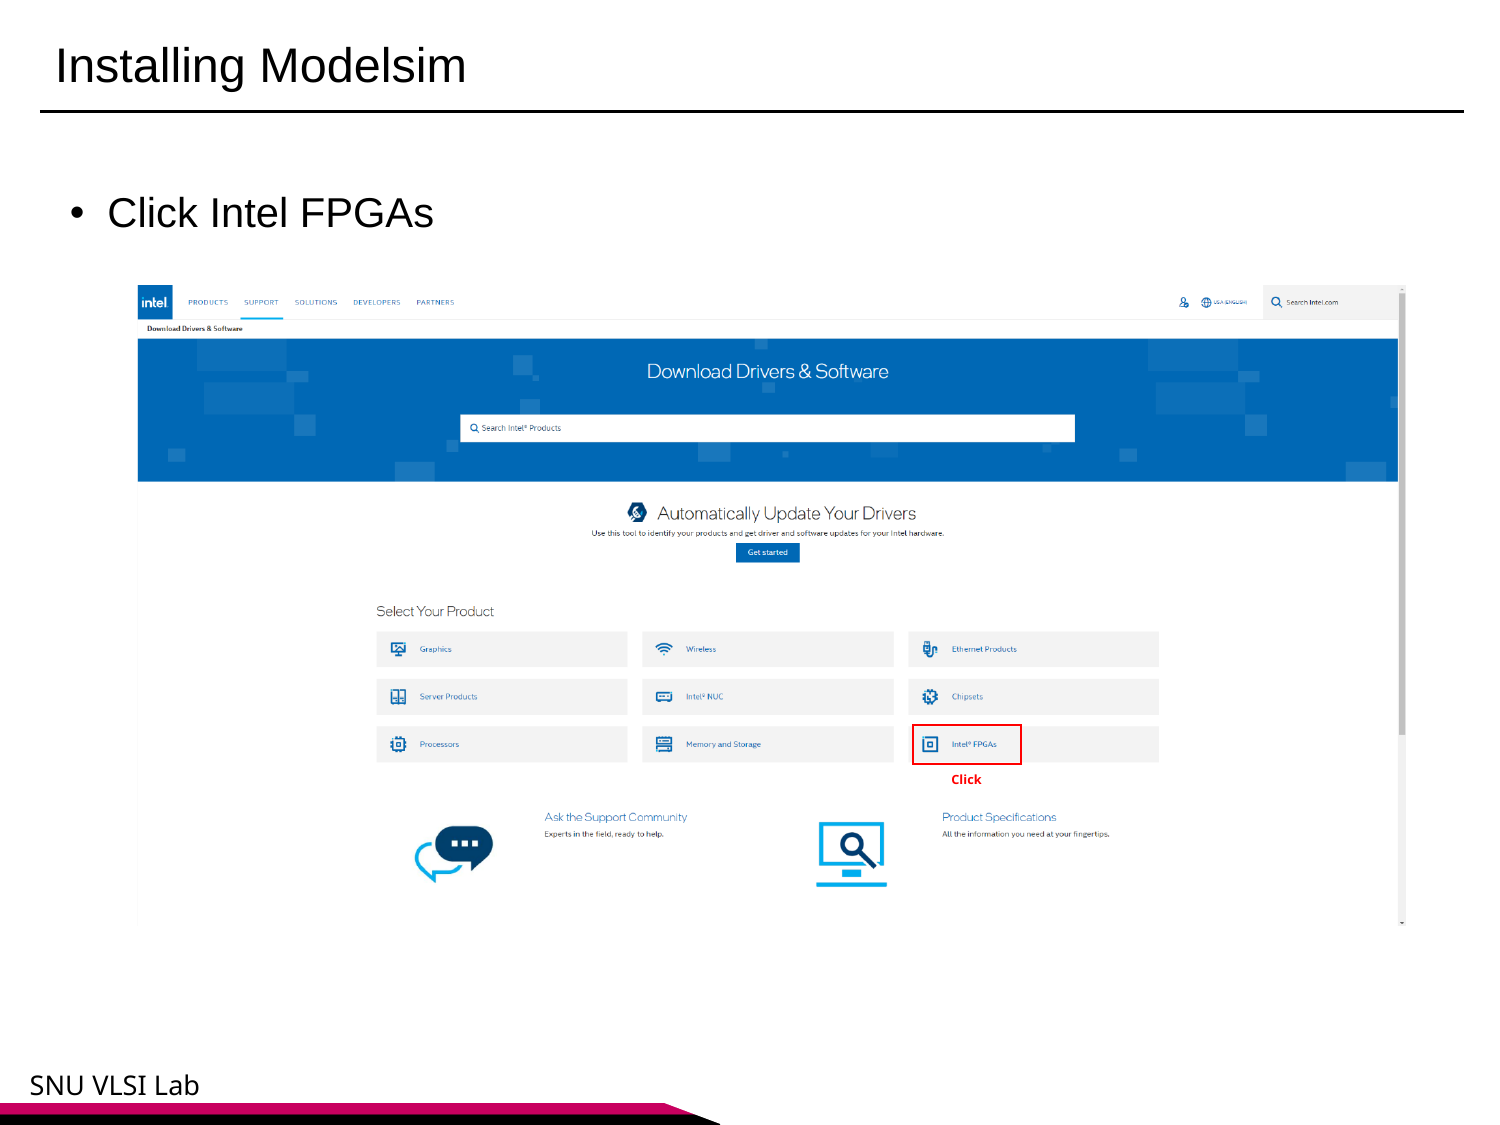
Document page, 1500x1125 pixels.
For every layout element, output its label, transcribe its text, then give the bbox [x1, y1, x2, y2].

picture [0, 1001, 721, 1125]
list Click Intel FPGAs [54, 184, 1445, 1001]
picture [137, 285, 1406, 926]
title Installing Modelsim [39, 32, 1397, 101]
